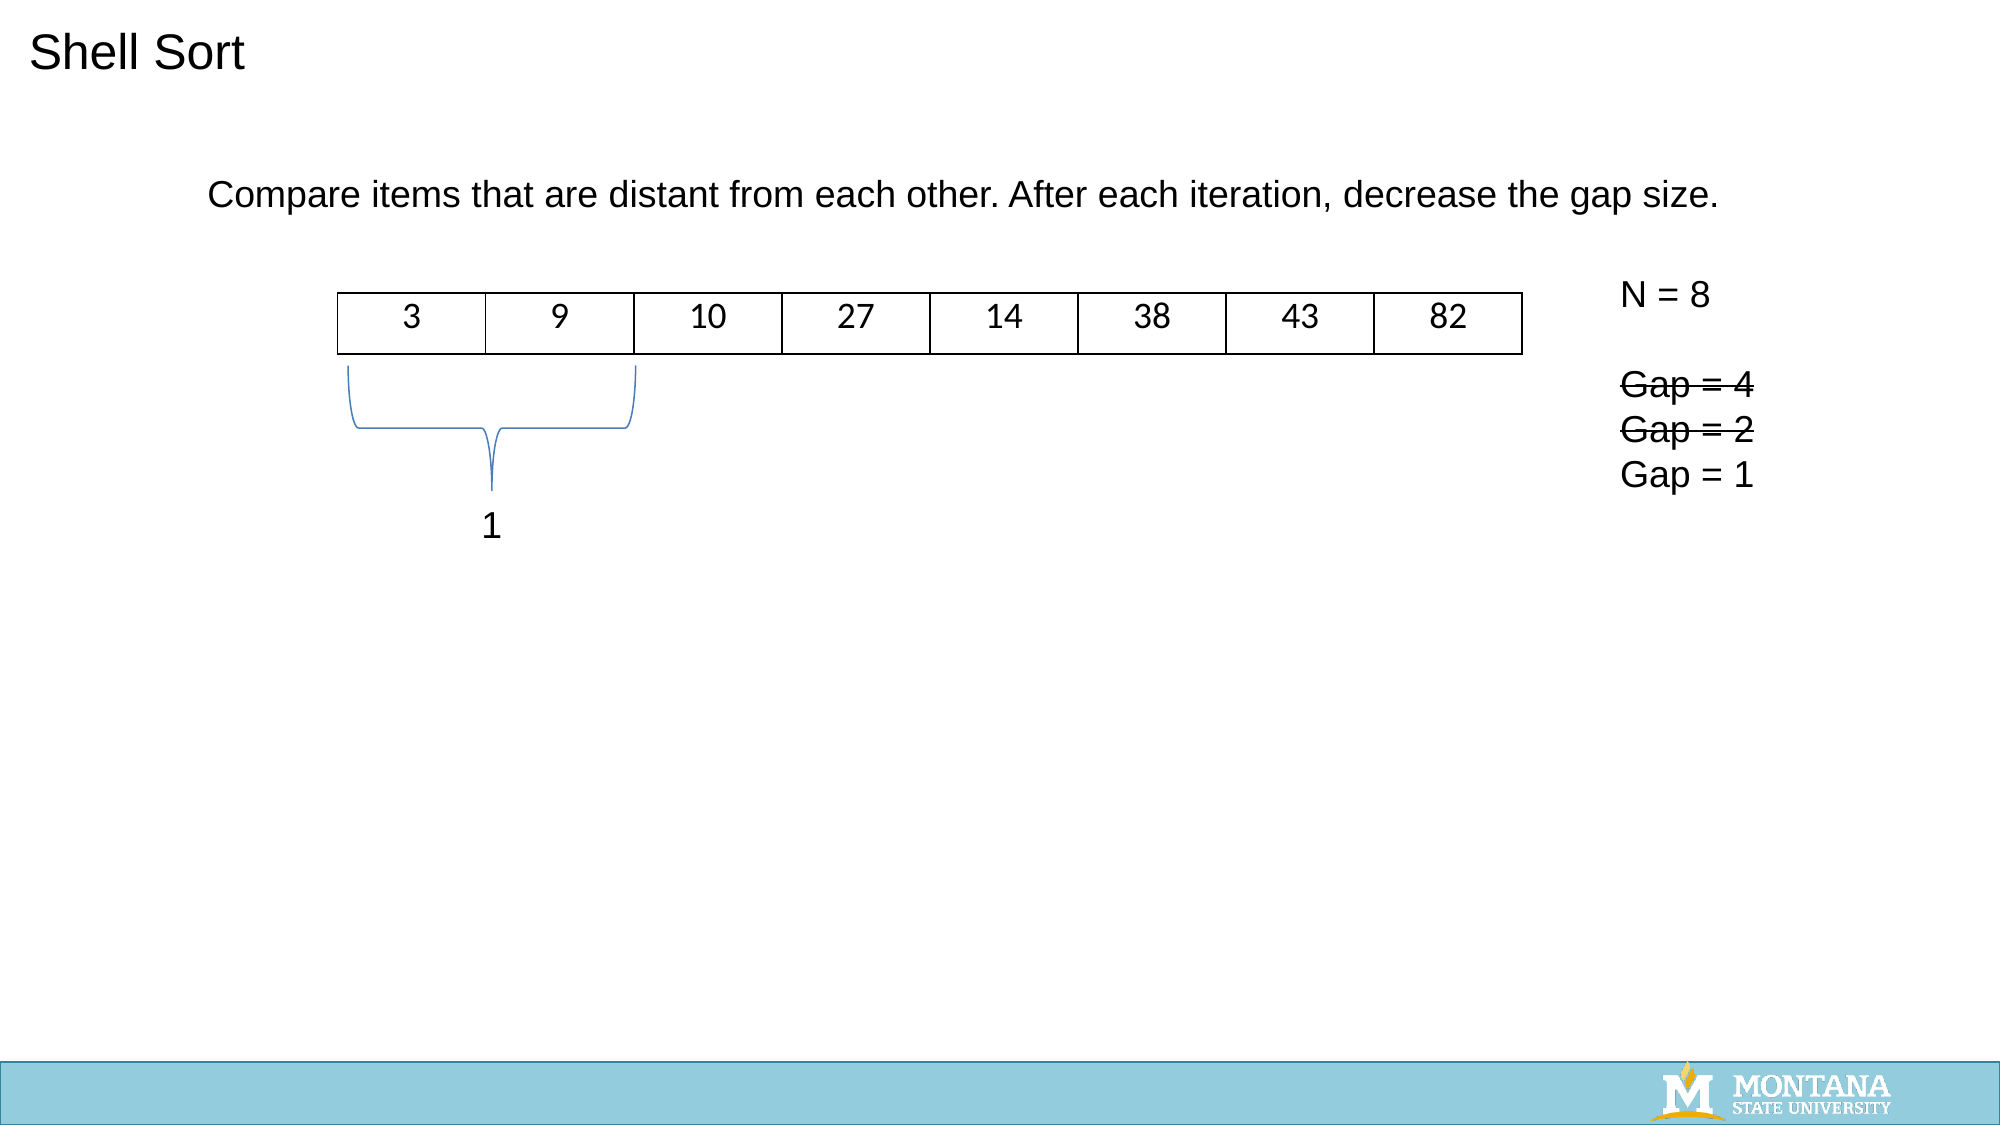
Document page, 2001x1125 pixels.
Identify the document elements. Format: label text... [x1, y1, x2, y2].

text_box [0, 1060, 1648, 1125]
text_box Shell Sort [13, 12, 261, 88]
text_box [1892, 1060, 2000, 1125]
text_box [347, 365, 637, 492]
table_header 10 [635, 294, 781, 353]
table_header 27 [783, 294, 929, 353]
text_box 1 [466, 493, 518, 554]
picture [1649, 1060, 1892, 1122]
table_header 38 [1079, 294, 1225, 353]
text_box N = 8 Gap = 4 Gap = 2 Gap = 1 [1605, 262, 1770, 503]
table_header 14 [931, 294, 1077, 353]
table_header 82 [1375, 294, 1521, 353]
table_header 3 [338, 294, 485, 353]
text_box Compare items that are distant from each other. After each iteration, decrease the gap size. [192, 162, 1736, 223]
table_header 43 [1227, 294, 1373, 353]
table_header 9 [486, 294, 633, 353]
